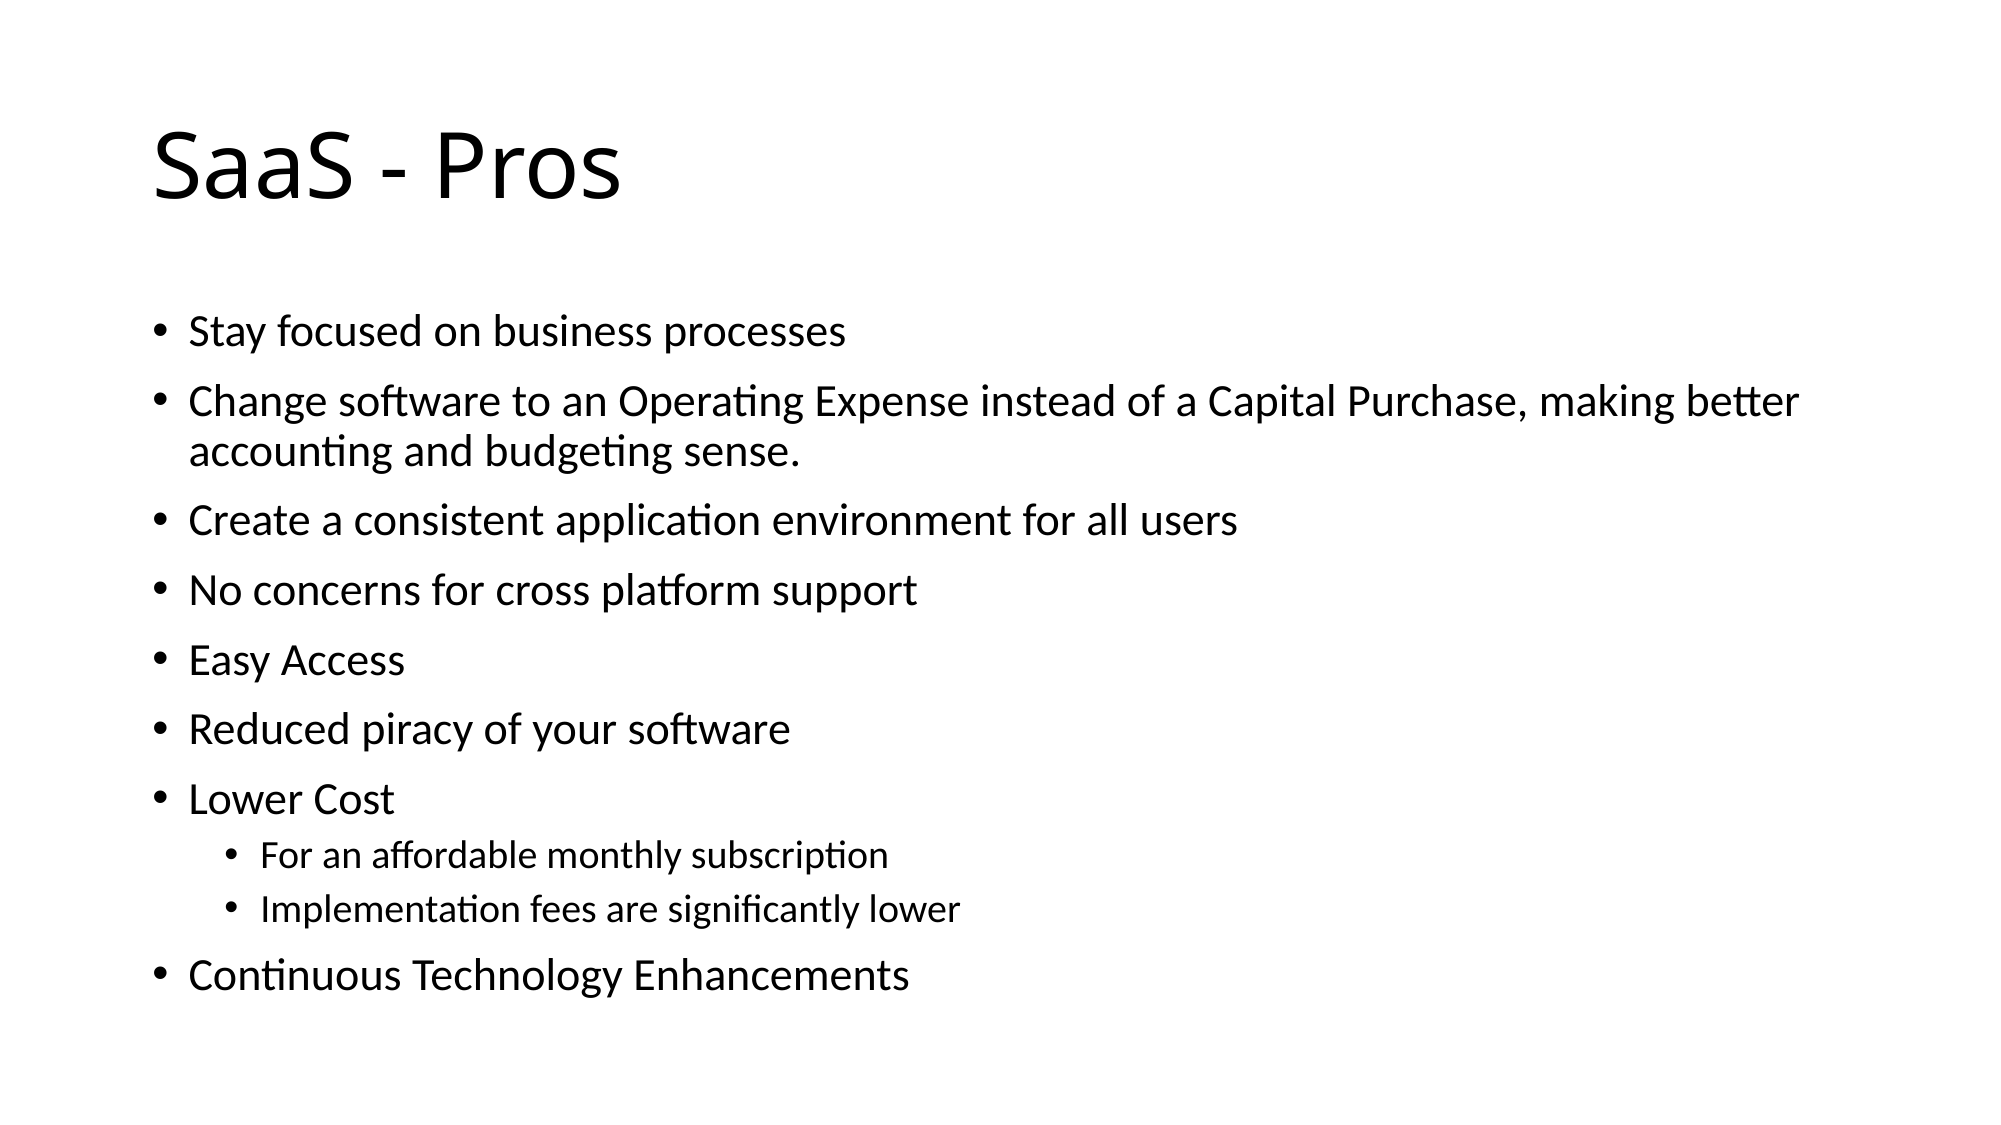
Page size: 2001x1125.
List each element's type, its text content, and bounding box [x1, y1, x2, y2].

list Stay focused on business processes Change software to an Operating Expense instead of a Capital Purchase, making better accounting and budgeting sense. Create a consistent application environment for all users No concerns for cross platform support Easy Access Reduced piracy of your software Lower Cost For an affordable monthly subscription Implementation fees are significantly lower Continuous Technology Enhancements [137, 299, 1863, 1014]
title SaaS - Pros [137, 59, 1863, 278]
